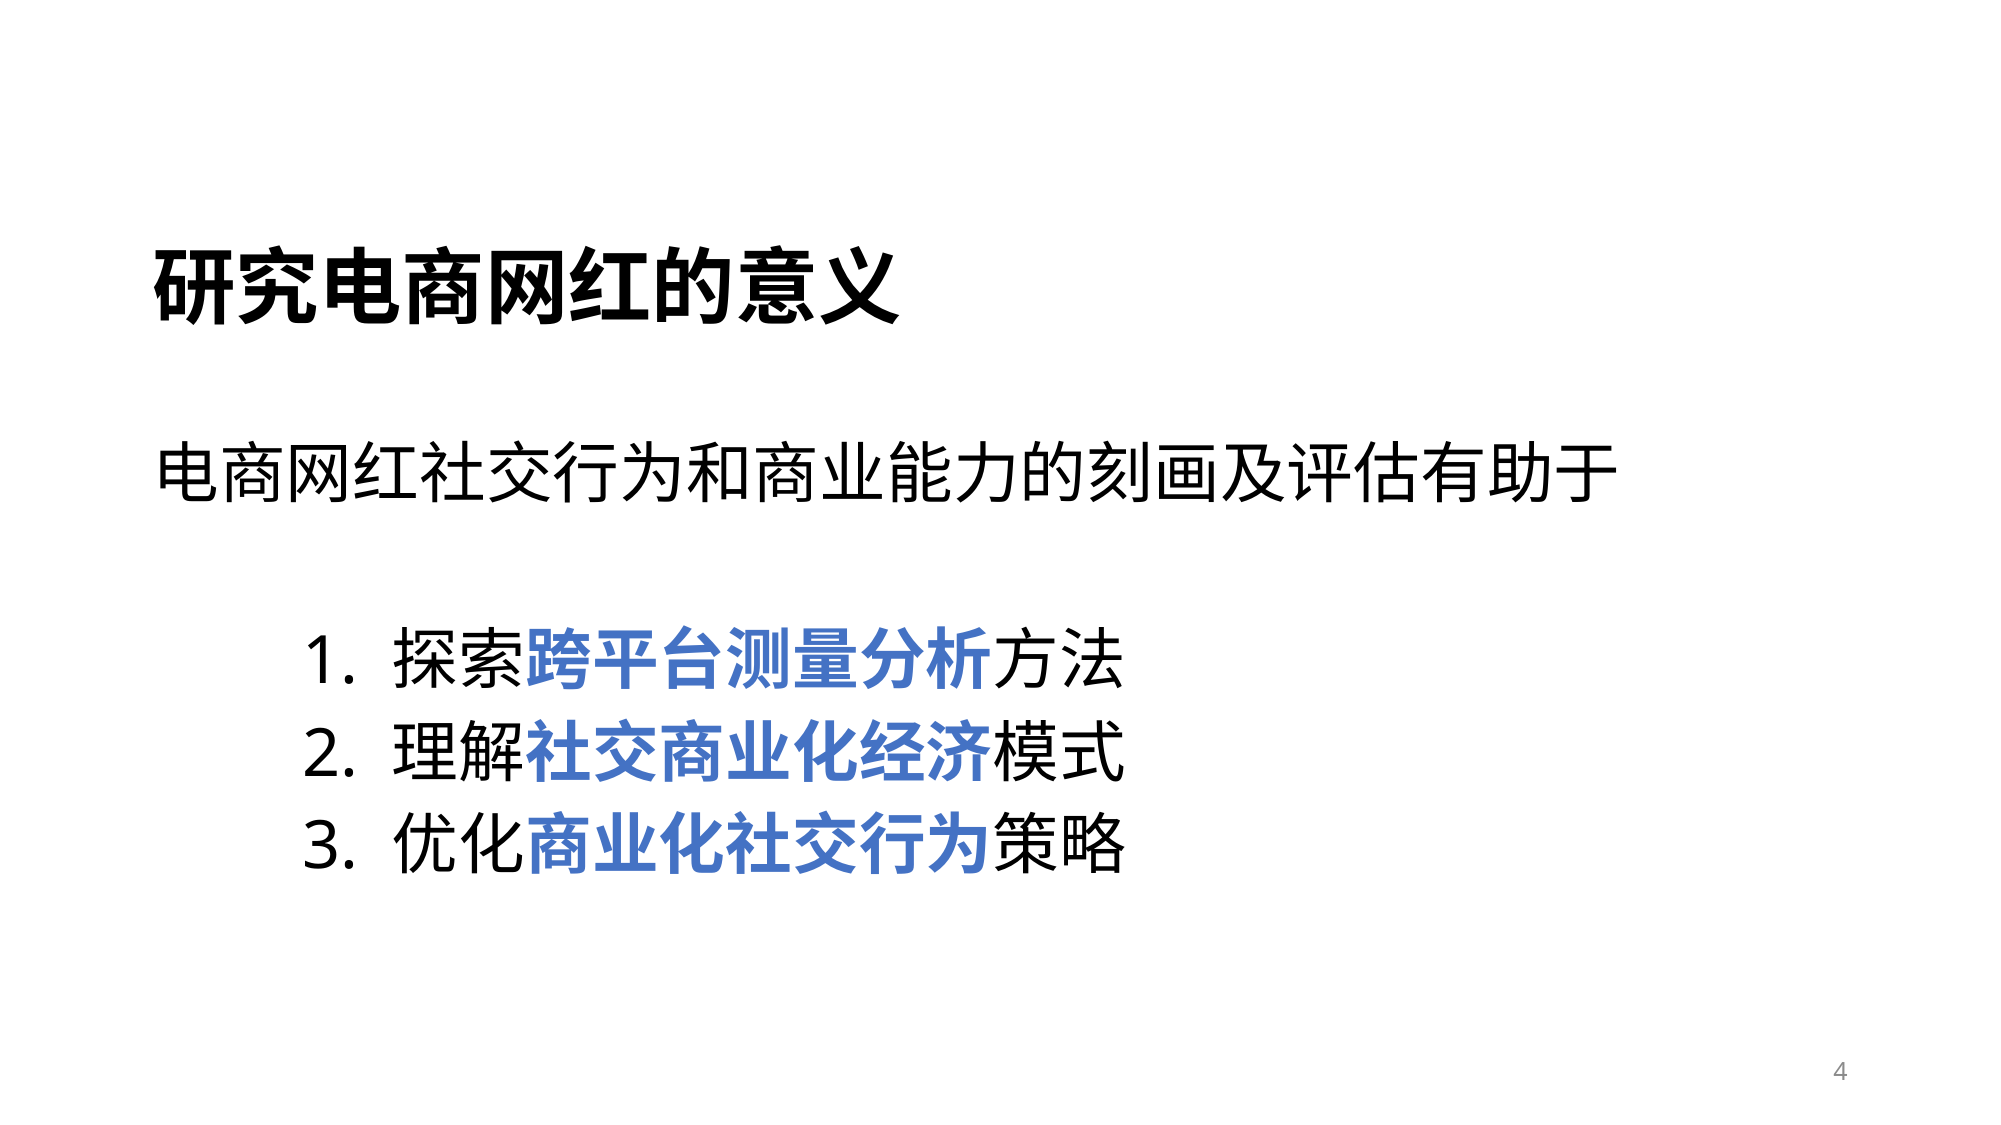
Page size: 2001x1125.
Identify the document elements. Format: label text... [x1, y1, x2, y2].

slide_number 4 [1412, 1042, 1863, 1103]
list 研究电商网红的意义 电商网红社交行为和商业能力的刻画及评估有助于 1. 探索跨平台测量分析方法 2. 理解社交商业化经济模式 3. 优化商业化社交行为策略 [137, 238, 1752, 1050]
